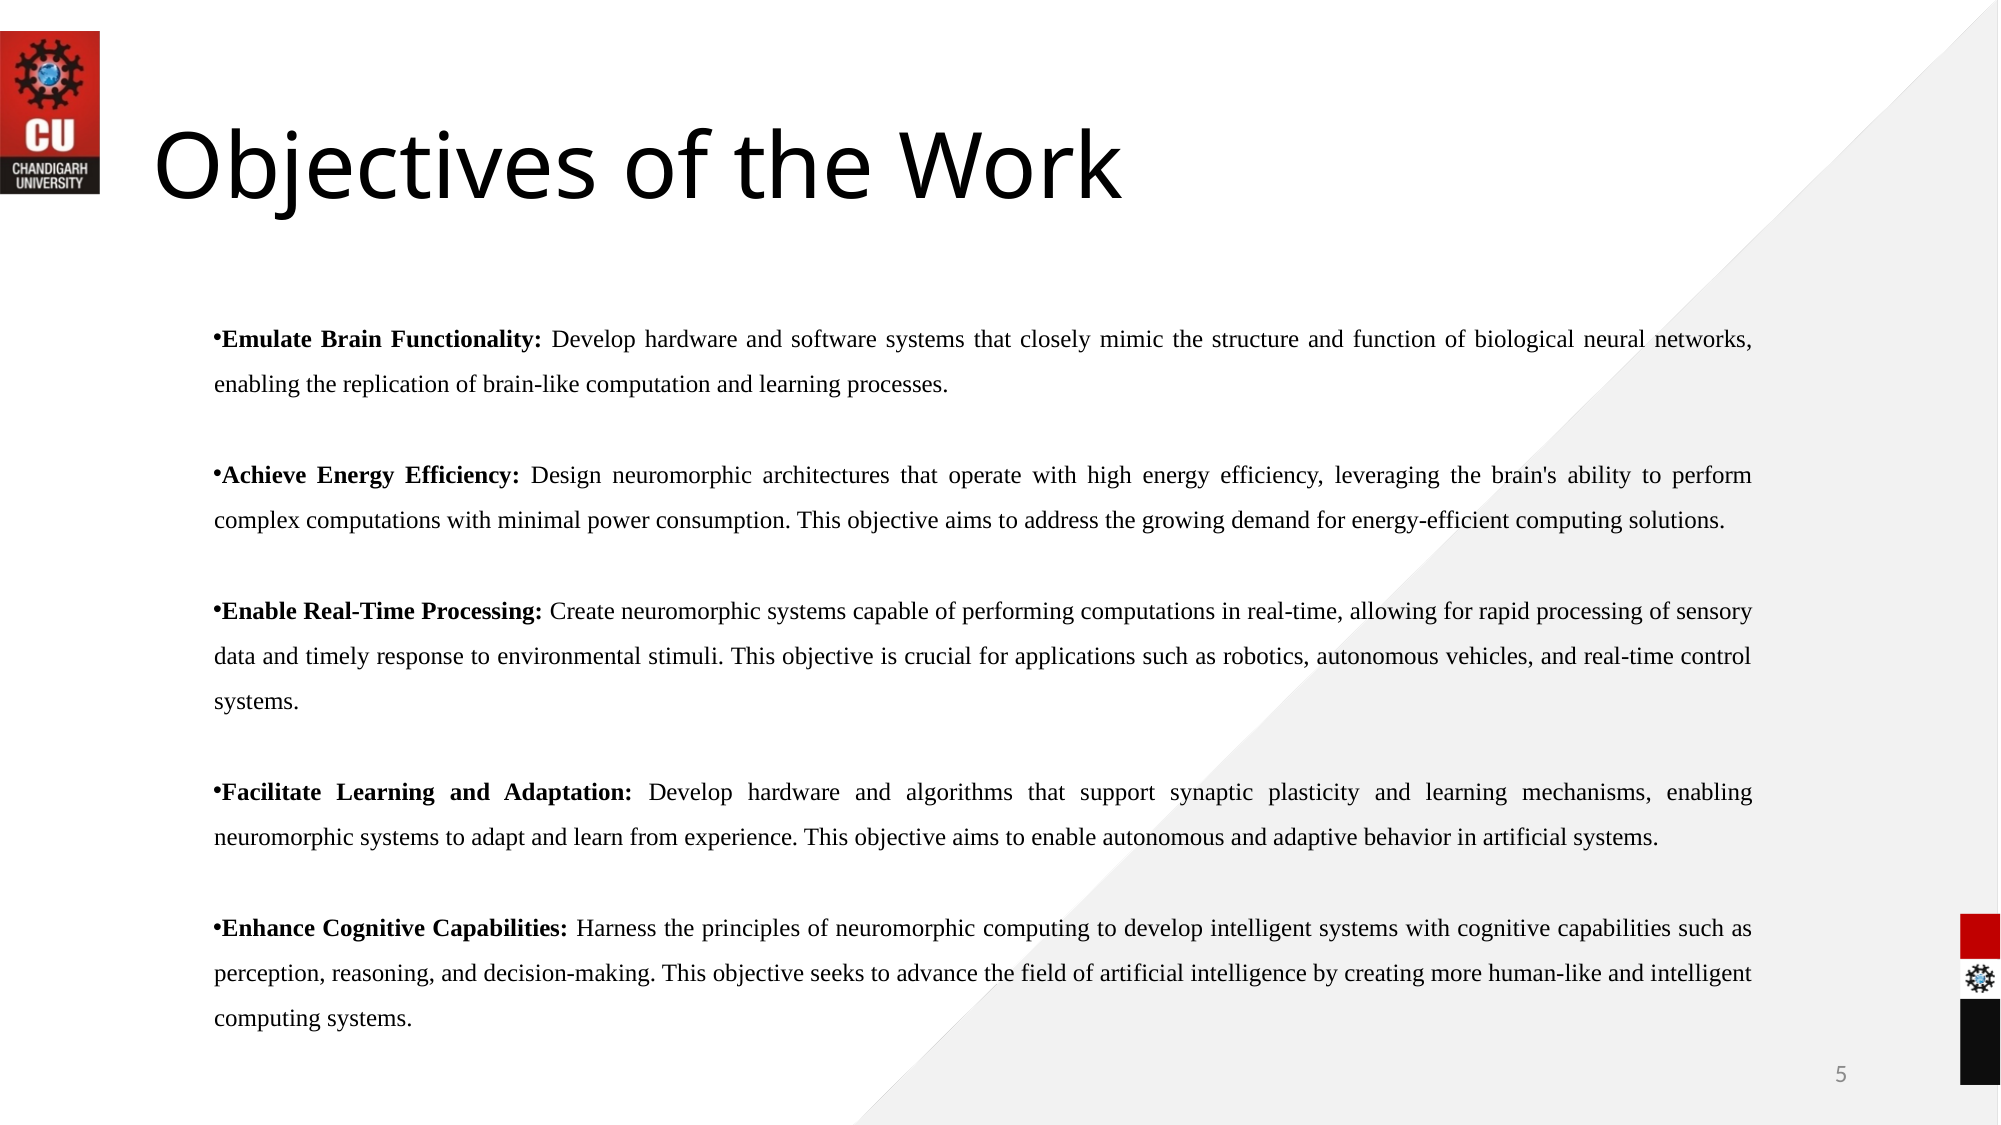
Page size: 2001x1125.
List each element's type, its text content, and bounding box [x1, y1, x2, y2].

picture [0, 0, 2001, 1125]
list Emulate Brain Functionality: Develop hardware and software systems that closely mimic the structure and function of biological neural networks, enabling the replication of brain-like computation and learning processes. Achieve Energy Efficiency: Design neuromorphic architectures that operate with high energy efficiency, leveraging the brain's ability to perform complex computations with minimal power consumption. This objective aims to address the growing demand for energy-efficient computing solutions. Enable Real-Time Processing: Create neuromorphic systems capable of performing computations in real-time, allowing for rapid processing of sensory data and timely response to environmental stimuli. This objective is crucial for applications such as robotics, autonomous vehicles, and real-time control systems. Facilitate Learning and Adaptation: Develop hardware and algorithms that support synaptic plasticity and learning mechanisms, enabling neuromorphic systems to adapt and learn from experience. This objective aims to enable autonomous and adaptive behavior in artificial systems. Enhance Cognitive Capabilities: Harness the principles of neuromorphic computing to develop intelligent systems with cognitive capabilities such as perception, reasoning, and decision-making. This objective seeks to advance the field of artificial intelligence by creating more human-like and intelligent computing systems. [137, 299, 1863, 1014]
slide_number 5 [1412, 1042, 1863, 1103]
title Objectives of the Work [137, 59, 1863, 278]
